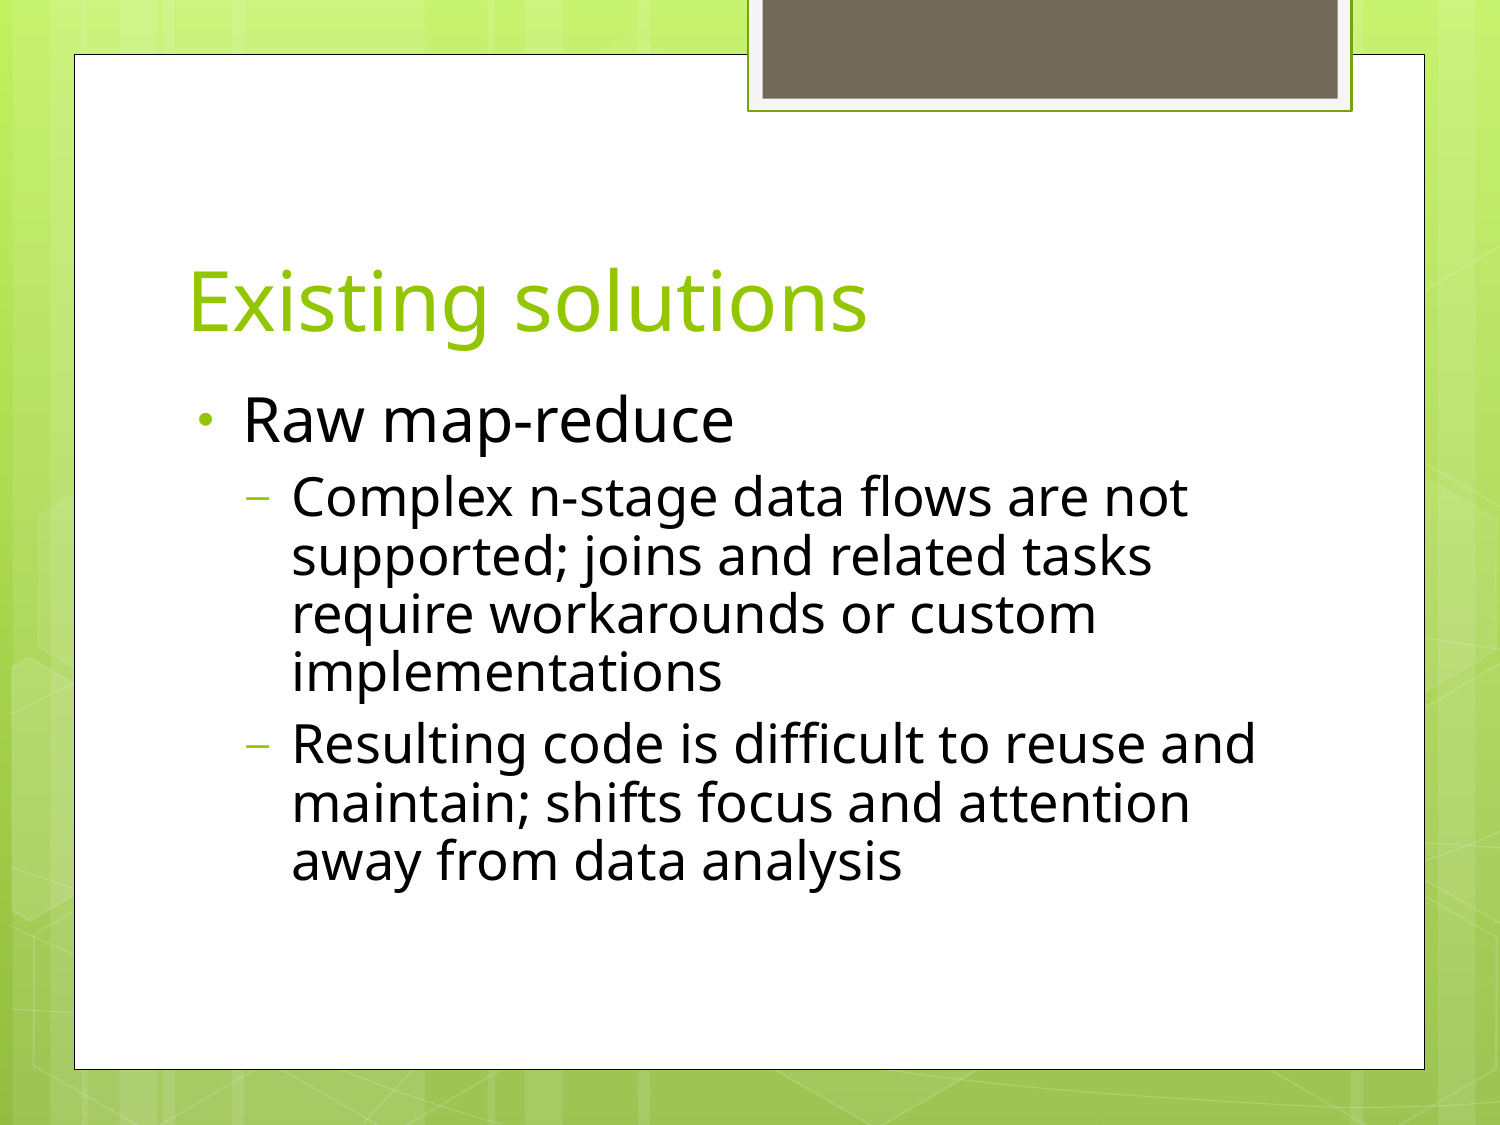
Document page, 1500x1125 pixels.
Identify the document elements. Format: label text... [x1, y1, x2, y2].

list Raw map-reduce Complex n-stage data flows are not supported; joins and related tasks require workarounds or custom implementations Resulting code is difficult to reuse and maintain; shifts focus and attention away from data analysis [171, 381, 1283, 957]
title Existing solutions [171, 168, 1324, 357]
